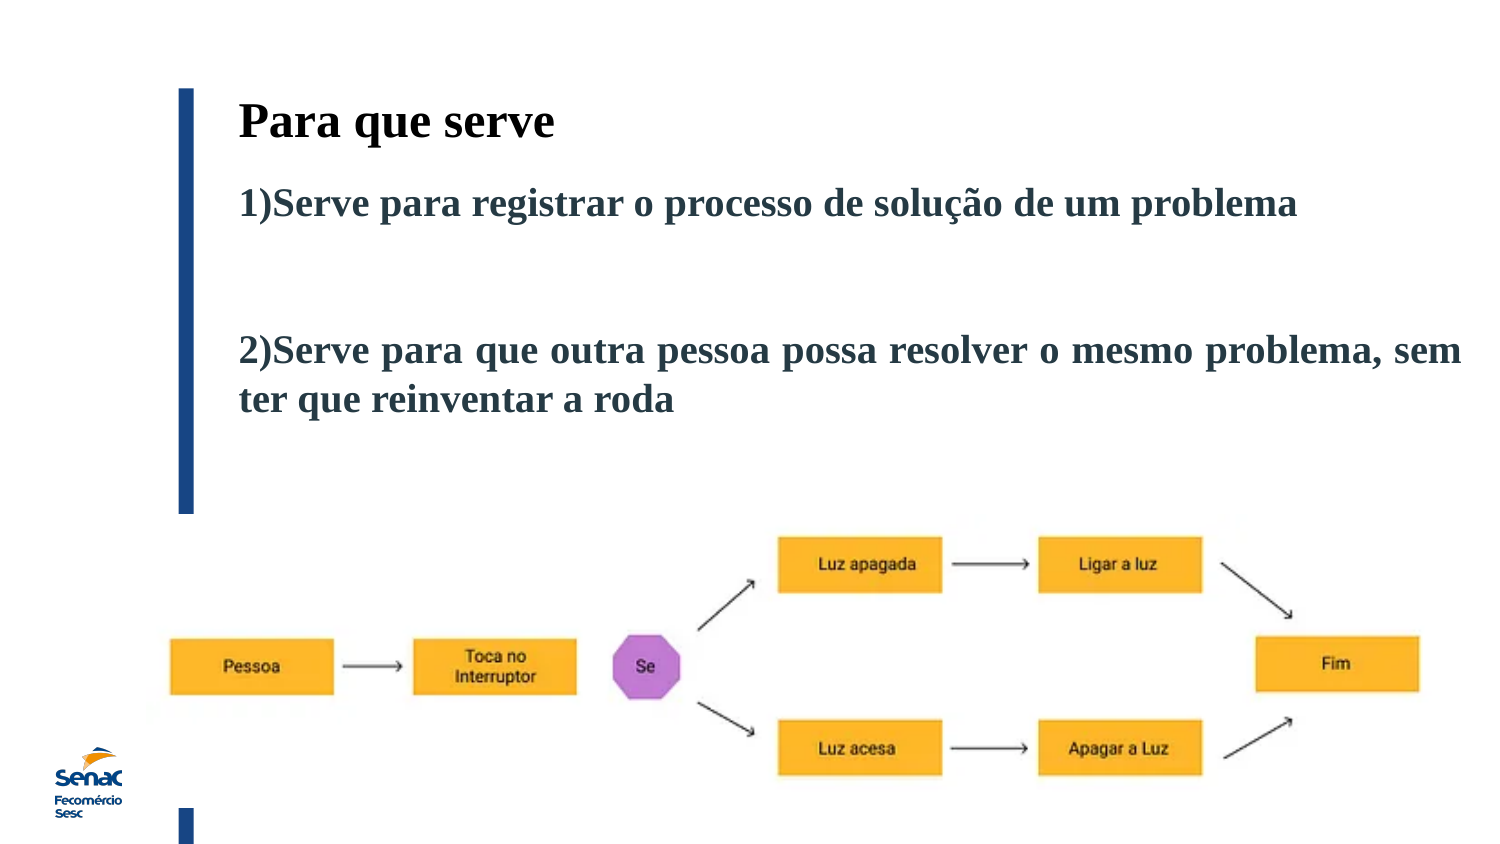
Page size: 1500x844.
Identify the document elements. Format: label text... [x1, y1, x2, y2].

text_box 1)Serve para registrar o processo de solução de um problema 2)Serve para que outra pessoa possa resolver o mesmo problema, sem ter que reinventar a roda [223, 168, 1479, 428]
picture [55, 747, 122, 818]
text_box Para que serve [223, 79, 1500, 155]
picture [146, 514, 1450, 808]
